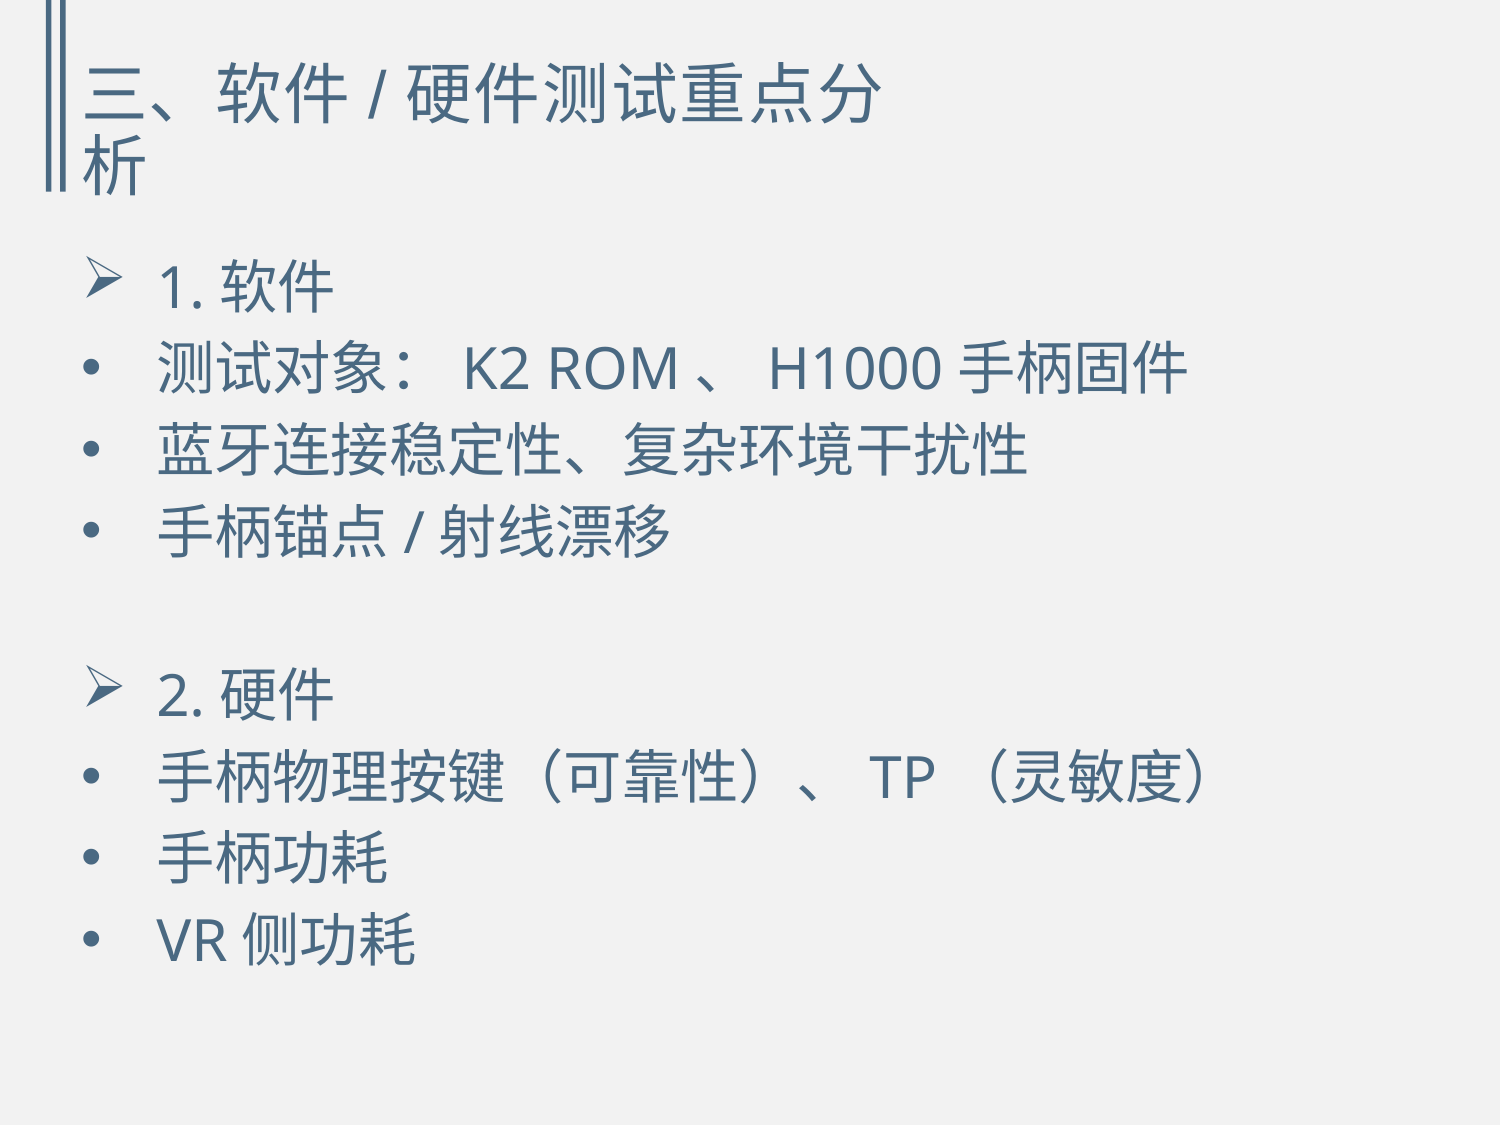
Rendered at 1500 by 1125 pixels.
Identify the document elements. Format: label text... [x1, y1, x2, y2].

text_box 1.软件 测试对象：K2 ROM、H1000手柄固件 蓝牙连接稳定性、复杂环境干扰性 手柄锚点/射线漂移 2.硬件 手柄物理按键（可靠性）、TP（灵敏度） 手柄功耗 VR侧功耗 [66, 230, 1421, 1056]
text_box 三、软件/硬件测试重点分析 [66, 5, 963, 230]
